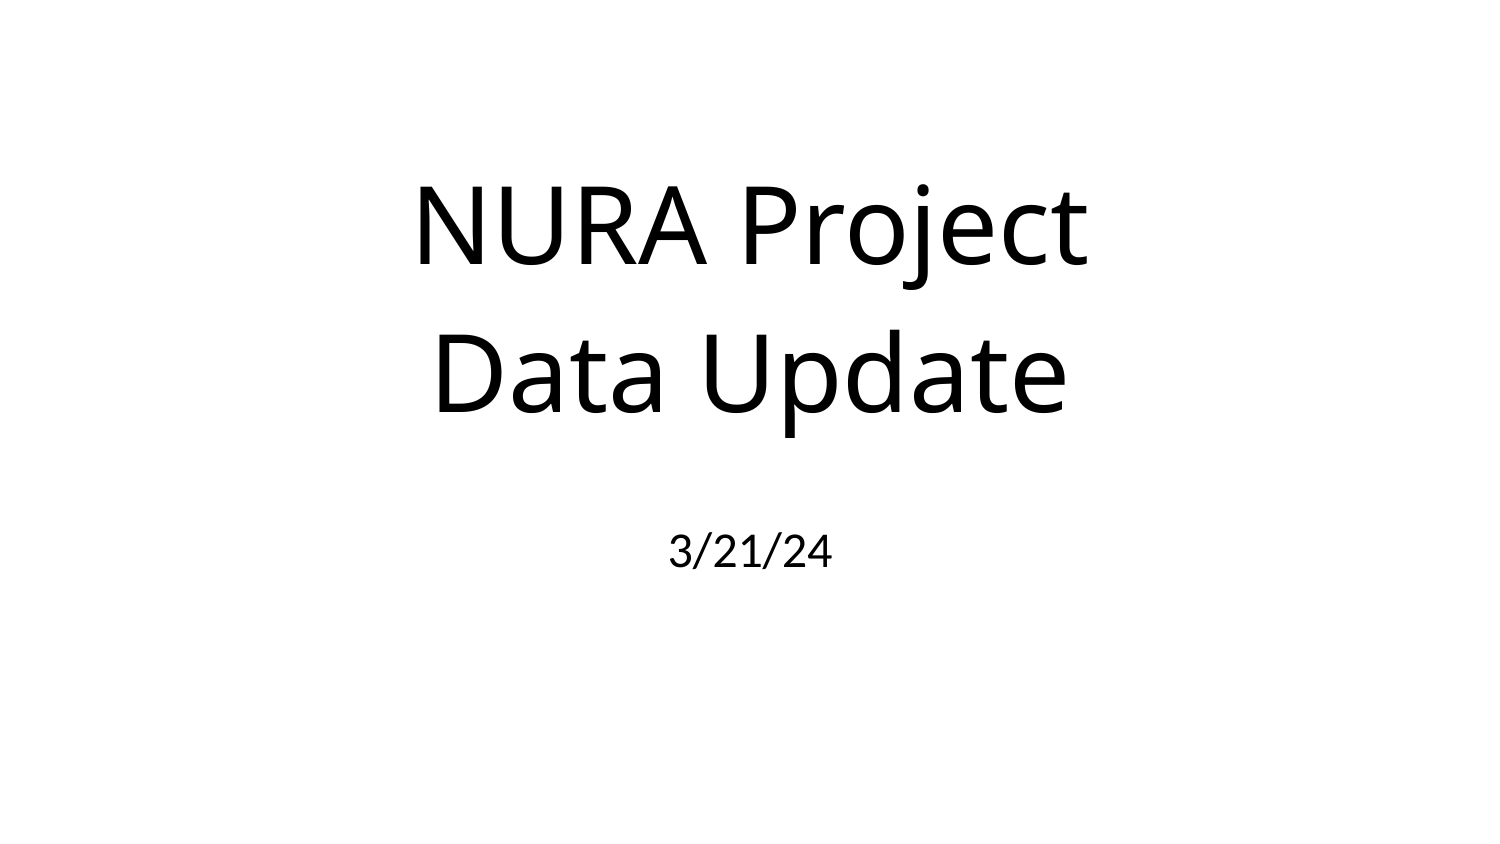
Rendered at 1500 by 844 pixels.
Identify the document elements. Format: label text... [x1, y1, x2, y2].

subtitle 3/21/24 [51, 464, 1449, 595]
title NURA Project Data Update [51, 122, 1449, 459]
